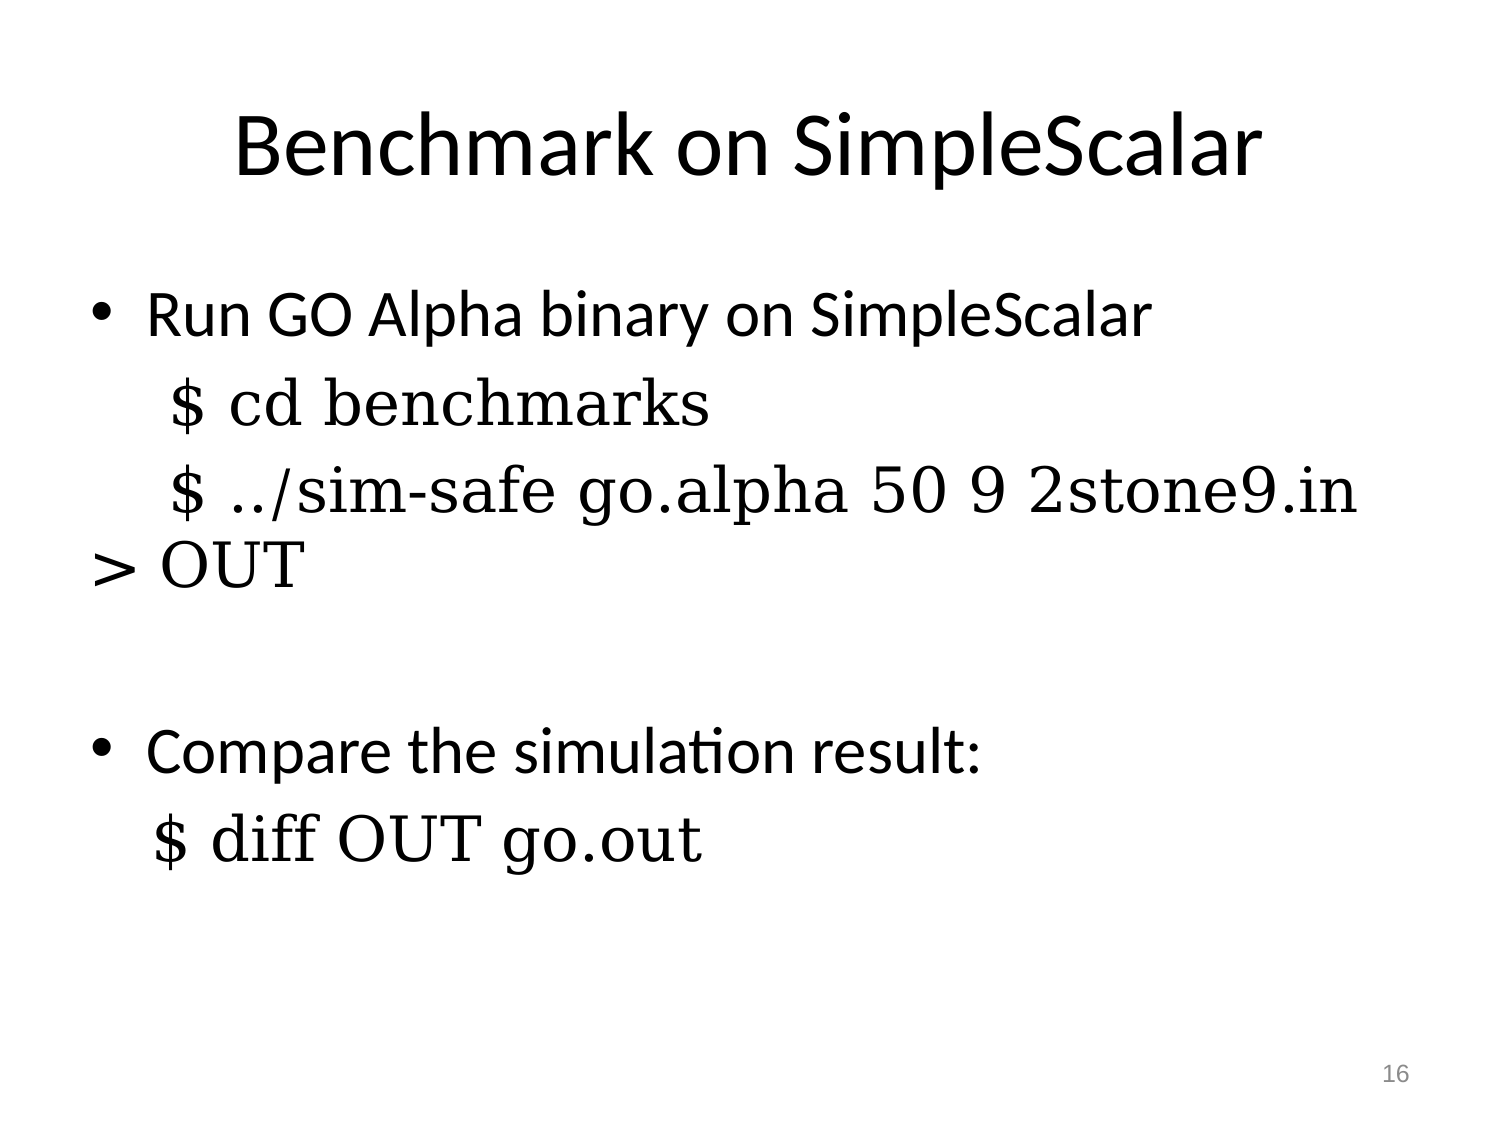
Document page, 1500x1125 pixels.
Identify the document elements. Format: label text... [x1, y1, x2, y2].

slide_number 16 [1074, 1042, 1425, 1103]
list Run GO Alpha binary on SimpleScalar $ cd benchmarks $ ../sim-safe go.alpha 50 9 2stone9.in > OUT Compare the simulation result: $ diff OUT go.out [74, 262, 1426, 1006]
title Benchmark on SimpleScalar [74, 44, 1426, 233]
